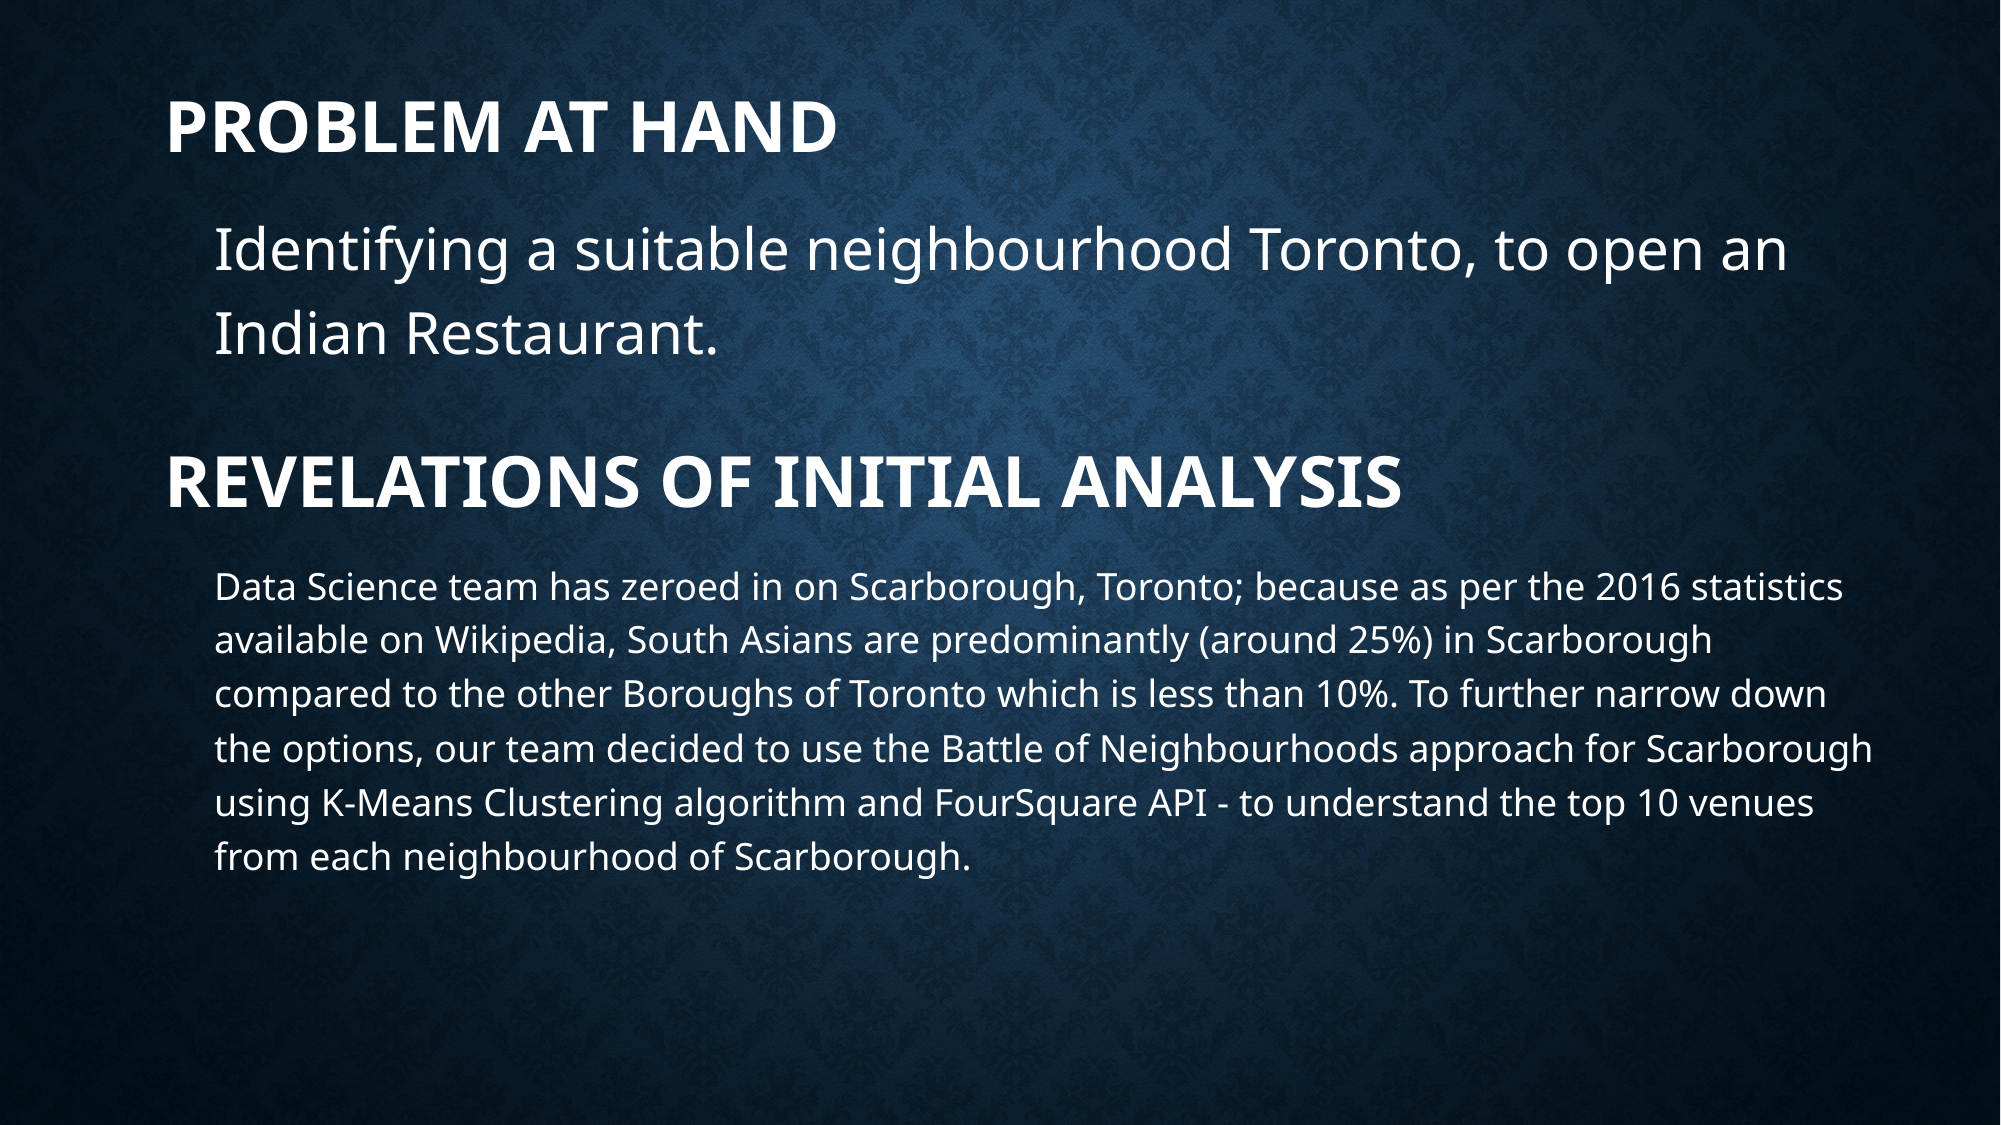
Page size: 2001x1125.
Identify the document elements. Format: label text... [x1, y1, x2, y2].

text_box Revelations of Initial Analysis [149, 423, 1849, 546]
text_box Data Science team has zeroed in on Scarborough, Toronto; because as per the 2016 statistics available on Wikipedia, South Asians are predominantly (around 25%) in Scarborough compared to the other Boroughs of Toronto which is less than 10%. To further narrow down the options, our team decided to use the Battle of Neighbourhoods approach for Scarborough using K-Means Clustering algorithm and FourSquare API - to understand the top 10 venues from each neighbourhood of Scarborough. [199, 546, 1898, 973]
title Problem at hand [149, 67, 1849, 191]
list Identifying a suitable neighbourhood Toronto, to open an Indian Restaurant. [199, 190, 1898, 375]
